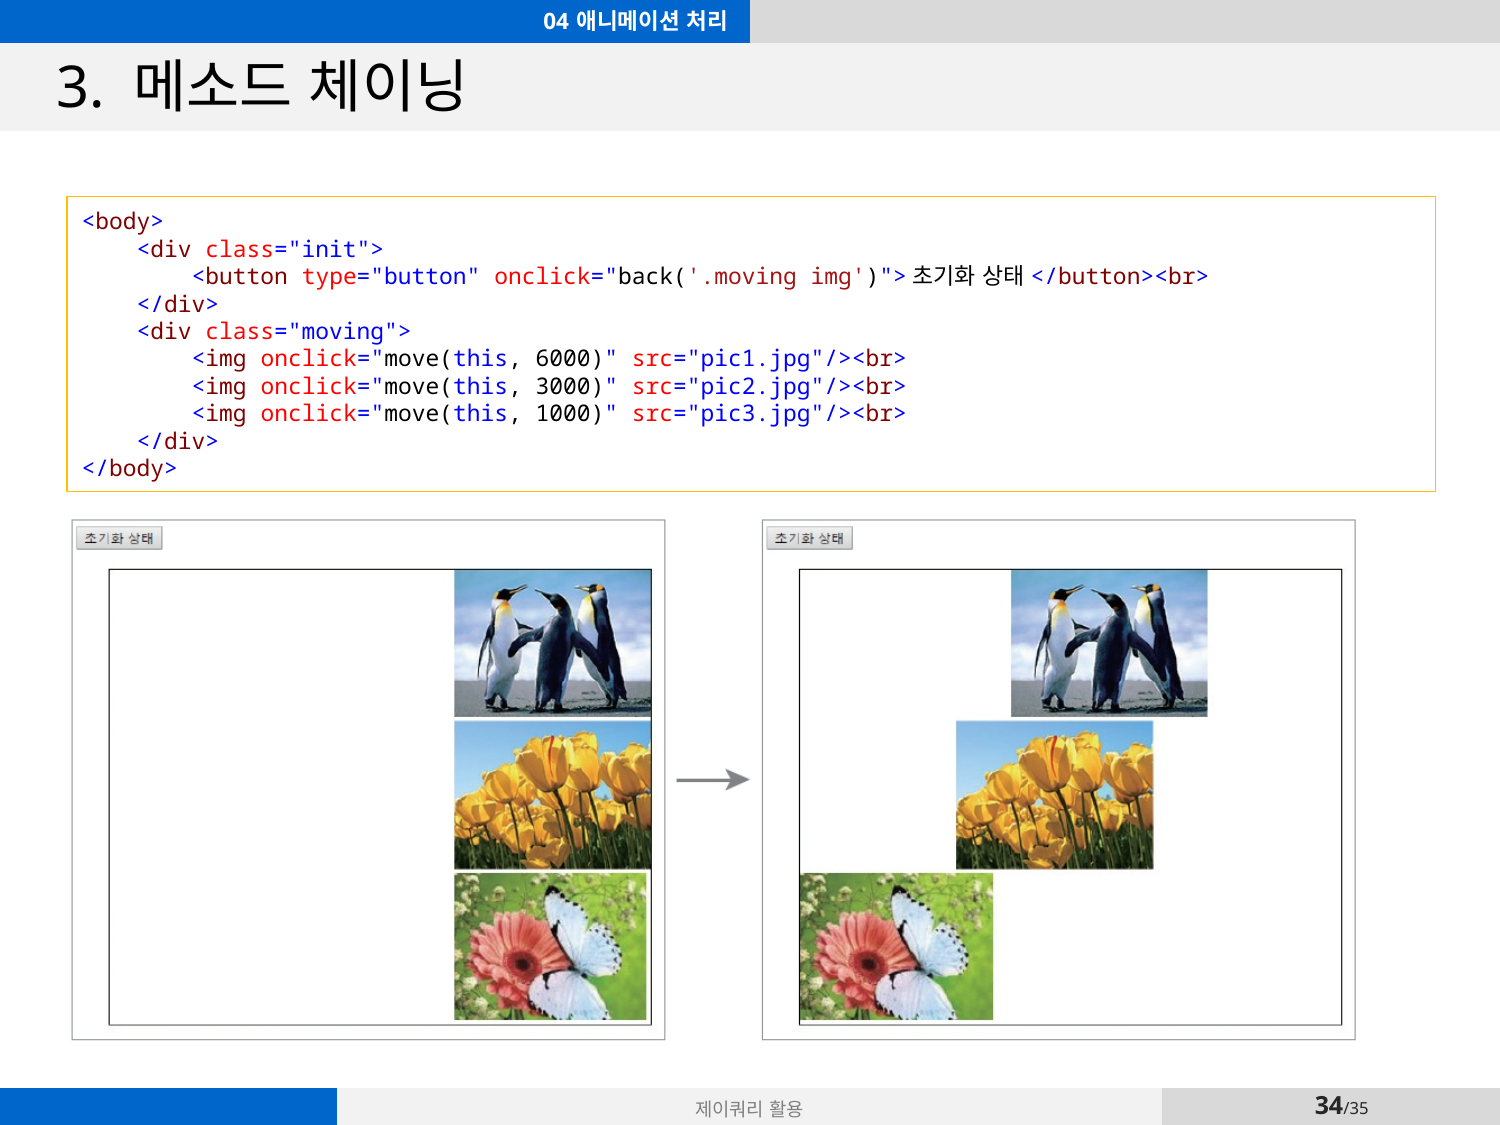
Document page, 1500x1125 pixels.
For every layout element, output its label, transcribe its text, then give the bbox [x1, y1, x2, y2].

title 3. 메소드 체이닝 [41, 42, 1459, 128]
picture [66, 514, 1367, 1048]
text_box 04 애니메이션 처리 [0, 0, 743, 43]
text_box <body> <div class="init"> <button type="button" onclick="back('.moving img')">초기화 상태</button><br> </div> <div class="moving"> <img onclick="move(this, 6000)" src="pic1.jpg"/><br> <img onclick="move(this, 3000)" src="pic2.jpg"/><br> <img onclick="move(this, 1000)" src="pic3.jpg"/><br> </div> </body> [65, 194, 1438, 494]
